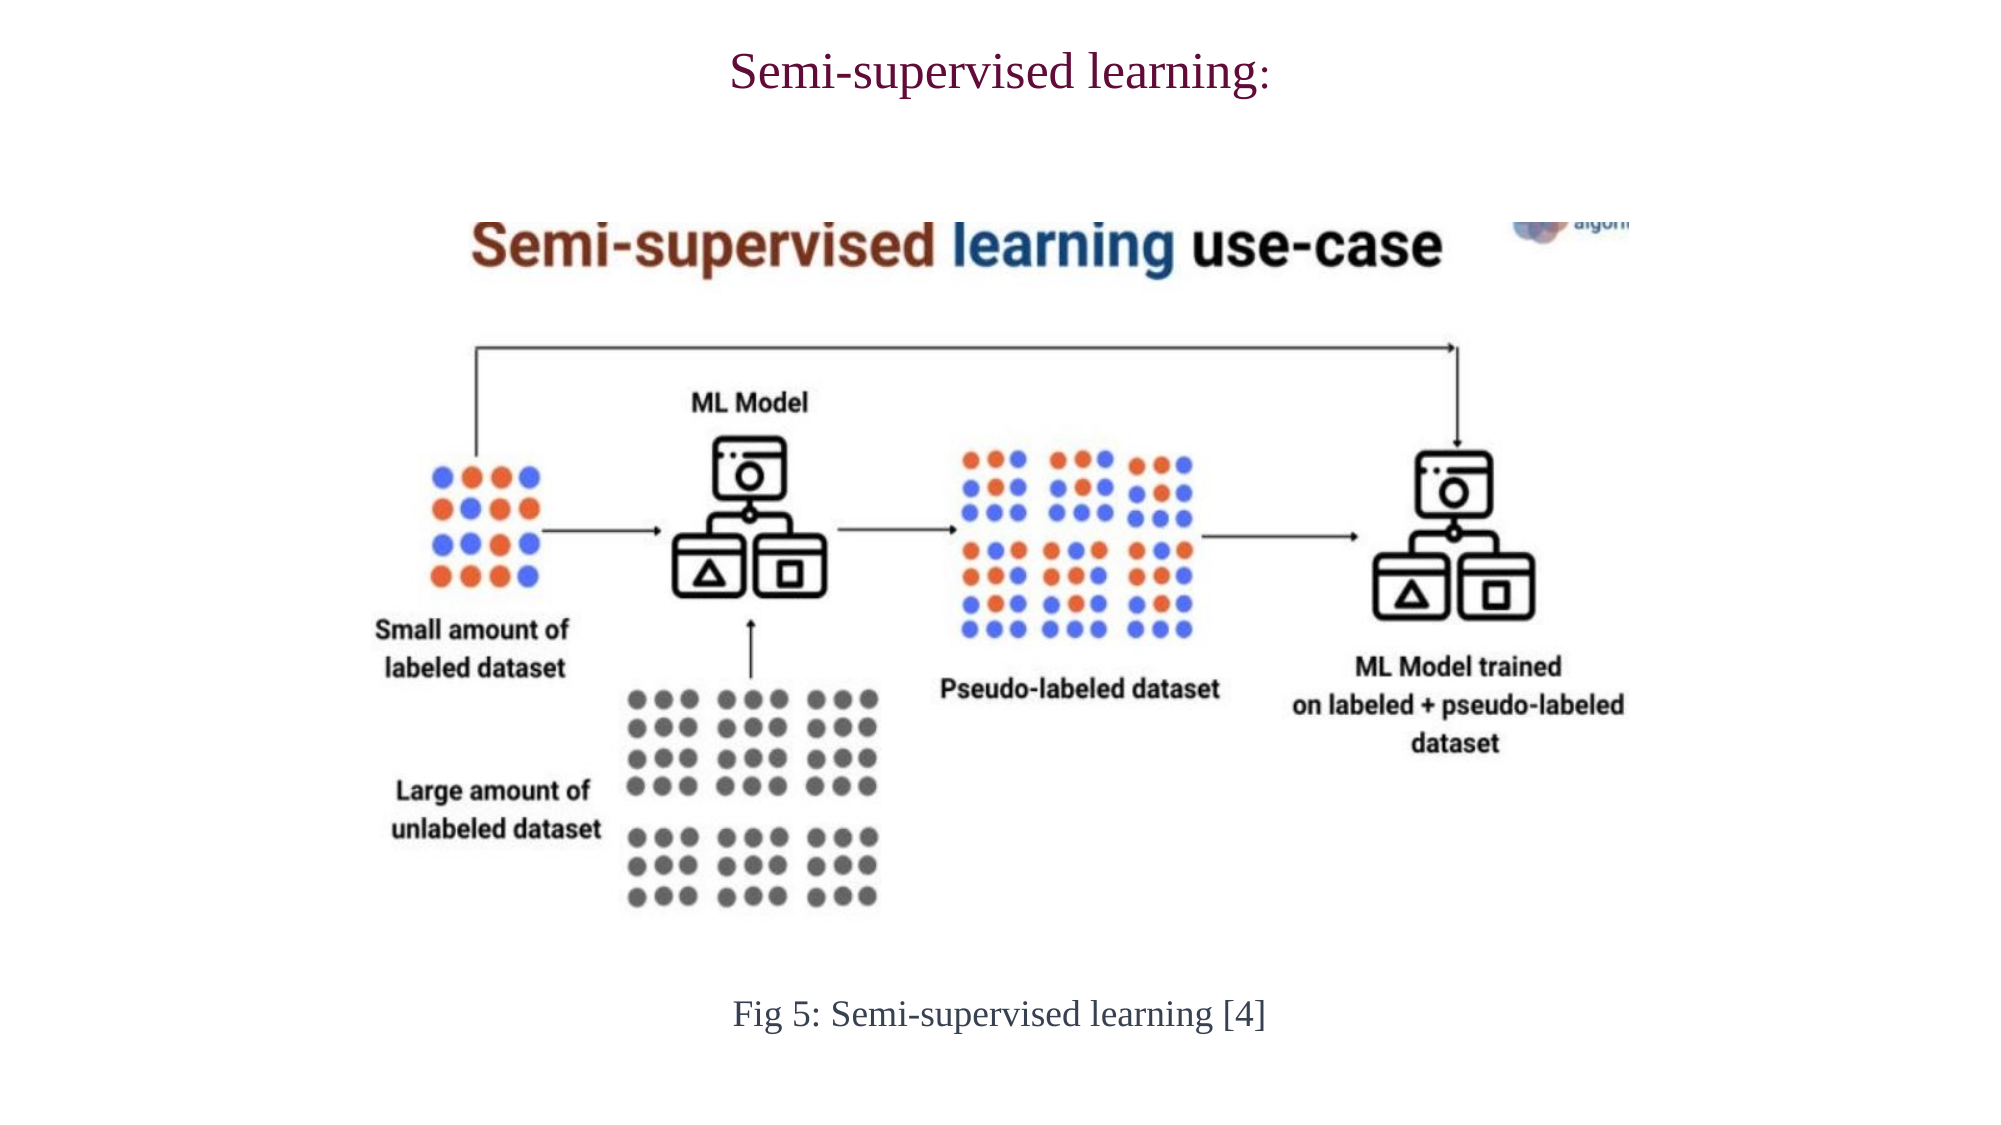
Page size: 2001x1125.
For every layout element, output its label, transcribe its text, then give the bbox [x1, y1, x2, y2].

list Fig 5: Semi-supervised learning [4] [137, 123, 1863, 1089]
picture [371, 222, 1629, 943]
title Semi-supervised learning: [137, 36, 1863, 108]
